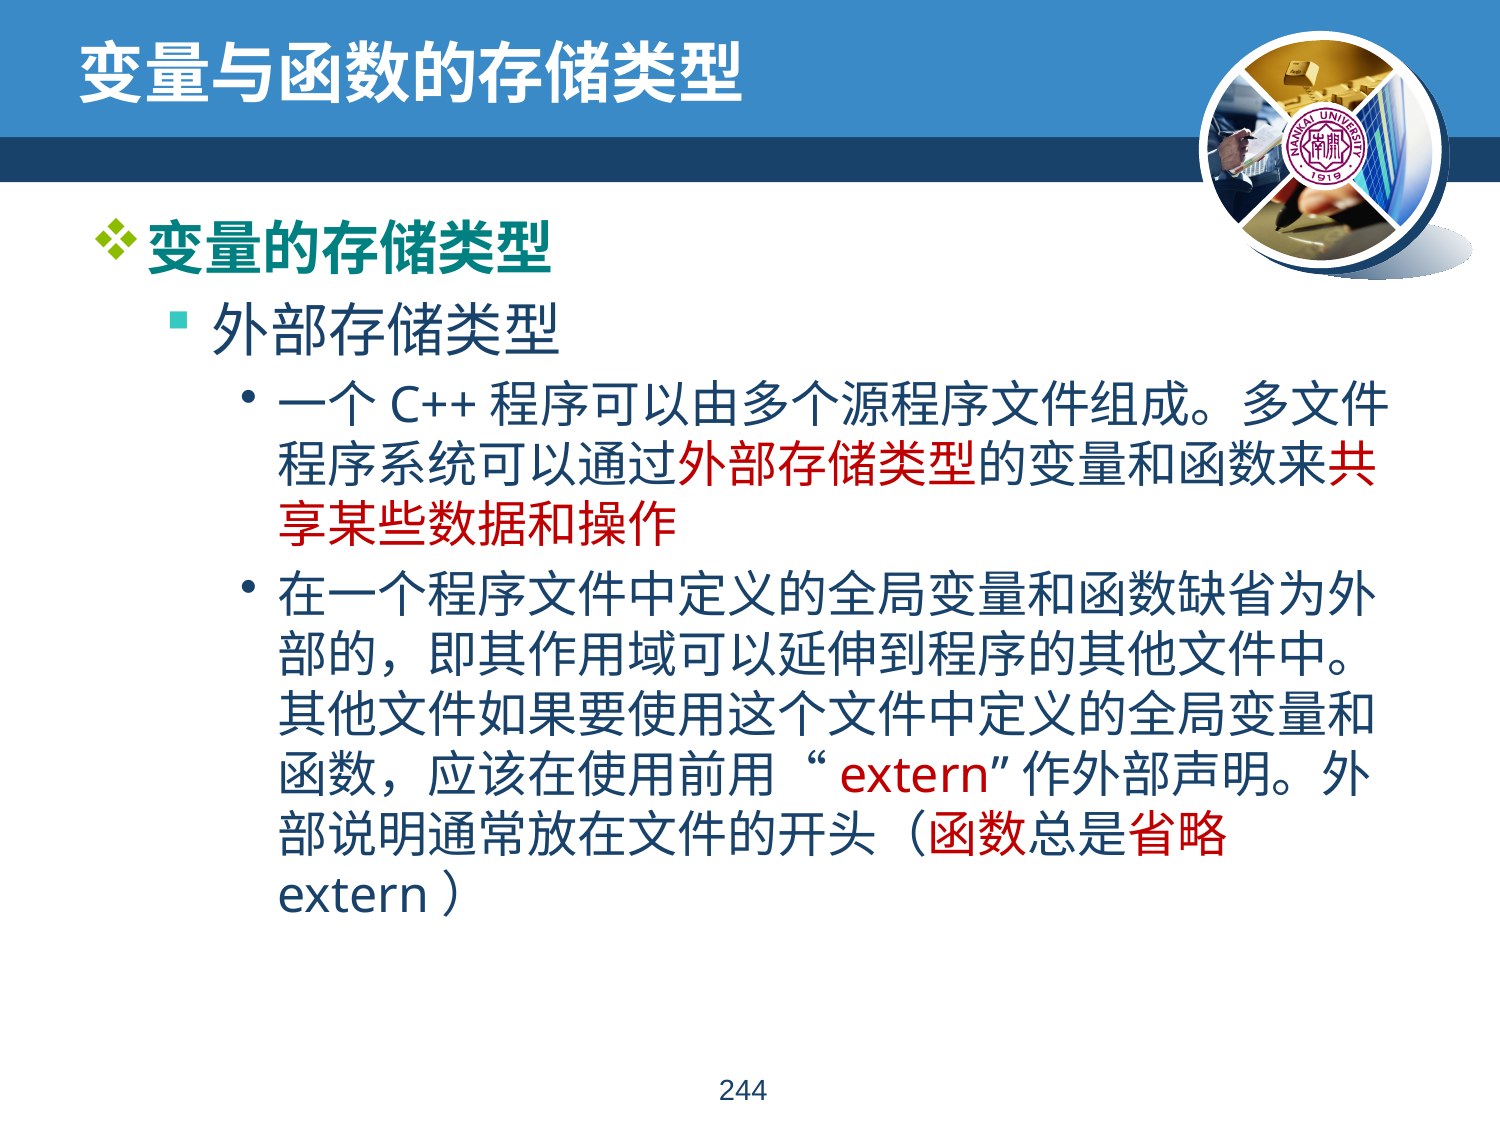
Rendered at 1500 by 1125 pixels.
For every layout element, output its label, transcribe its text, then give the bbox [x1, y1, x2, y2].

title 变量与函数的存储类型 [62, 24, 1275, 118]
slide_number 243 [607, 1063, 879, 1112]
picture [1207, 40, 1433, 203]
list 变量的存储类型 外部存储类型 一个C++程序可以由多个源程序文件组成。多文件程序系统可以通过外部存储类型的变量和函数来共享某些数据和操作 在一个程序文件中定义的全局变量和函数缺省为外部的，即其作用域可以延伸到程序的其他文件中。其他文件如果要使用这个文件中定义的全局变量和函数，应该在使用前用“extern”作外部声明。外部说明通常放在文件的开头（函数总是省略extern） [75, 203, 1425, 1065]
